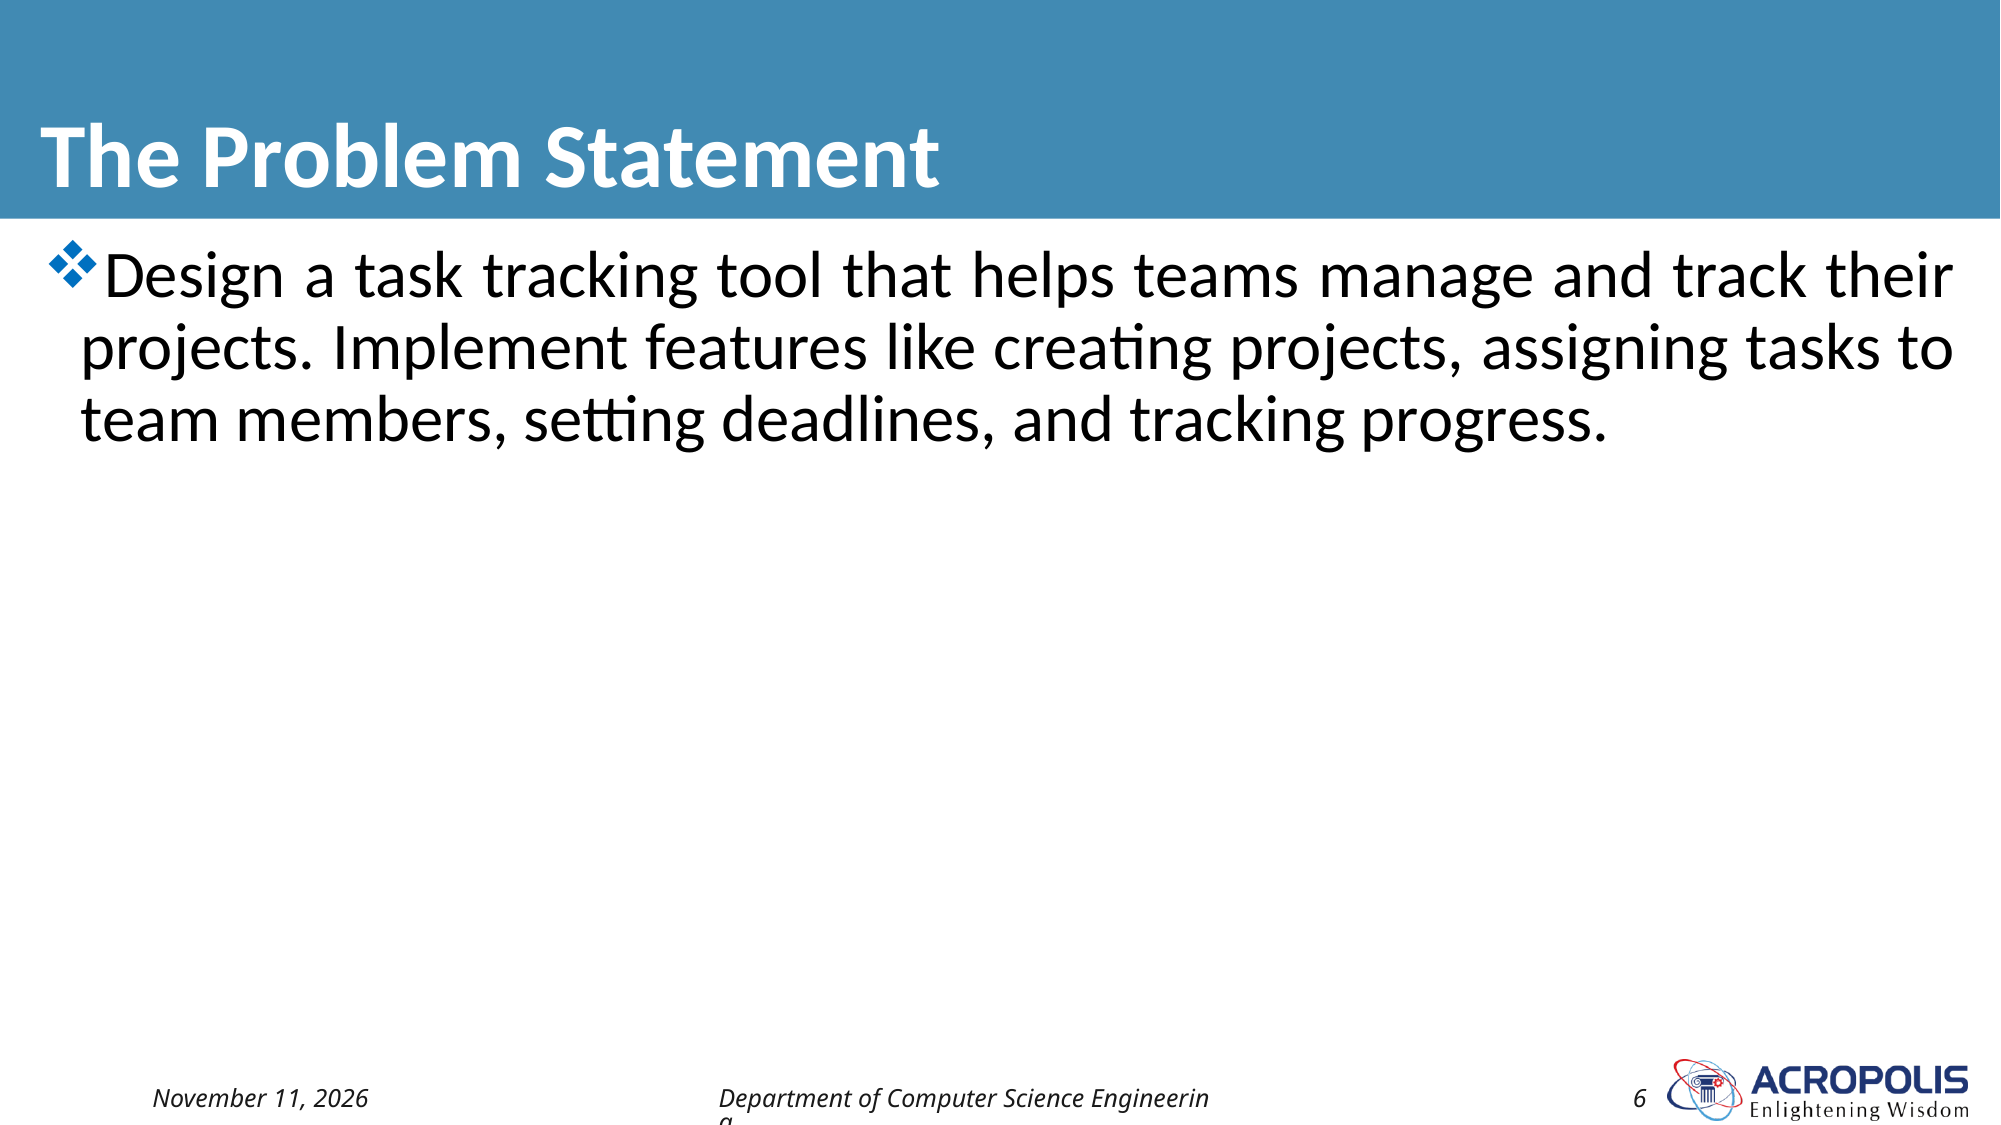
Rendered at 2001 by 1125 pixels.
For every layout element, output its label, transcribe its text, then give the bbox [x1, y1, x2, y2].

slide_number 6 [1436, 1076, 1662, 1122]
list Design a task tracking tool that helps teams manage and track their projects. Implement features like creating projects, assigning tasks to team members, setting deadlines, and tracking progress. [28, 232, 1972, 1072]
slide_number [137, 1076, 663, 1122]
footer Department of Computer Science Engineering [703, 1076, 1229, 1122]
title The Problem Statement [25, 0, 1974, 214]
picture [1667, 1072, 1968, 1121]
